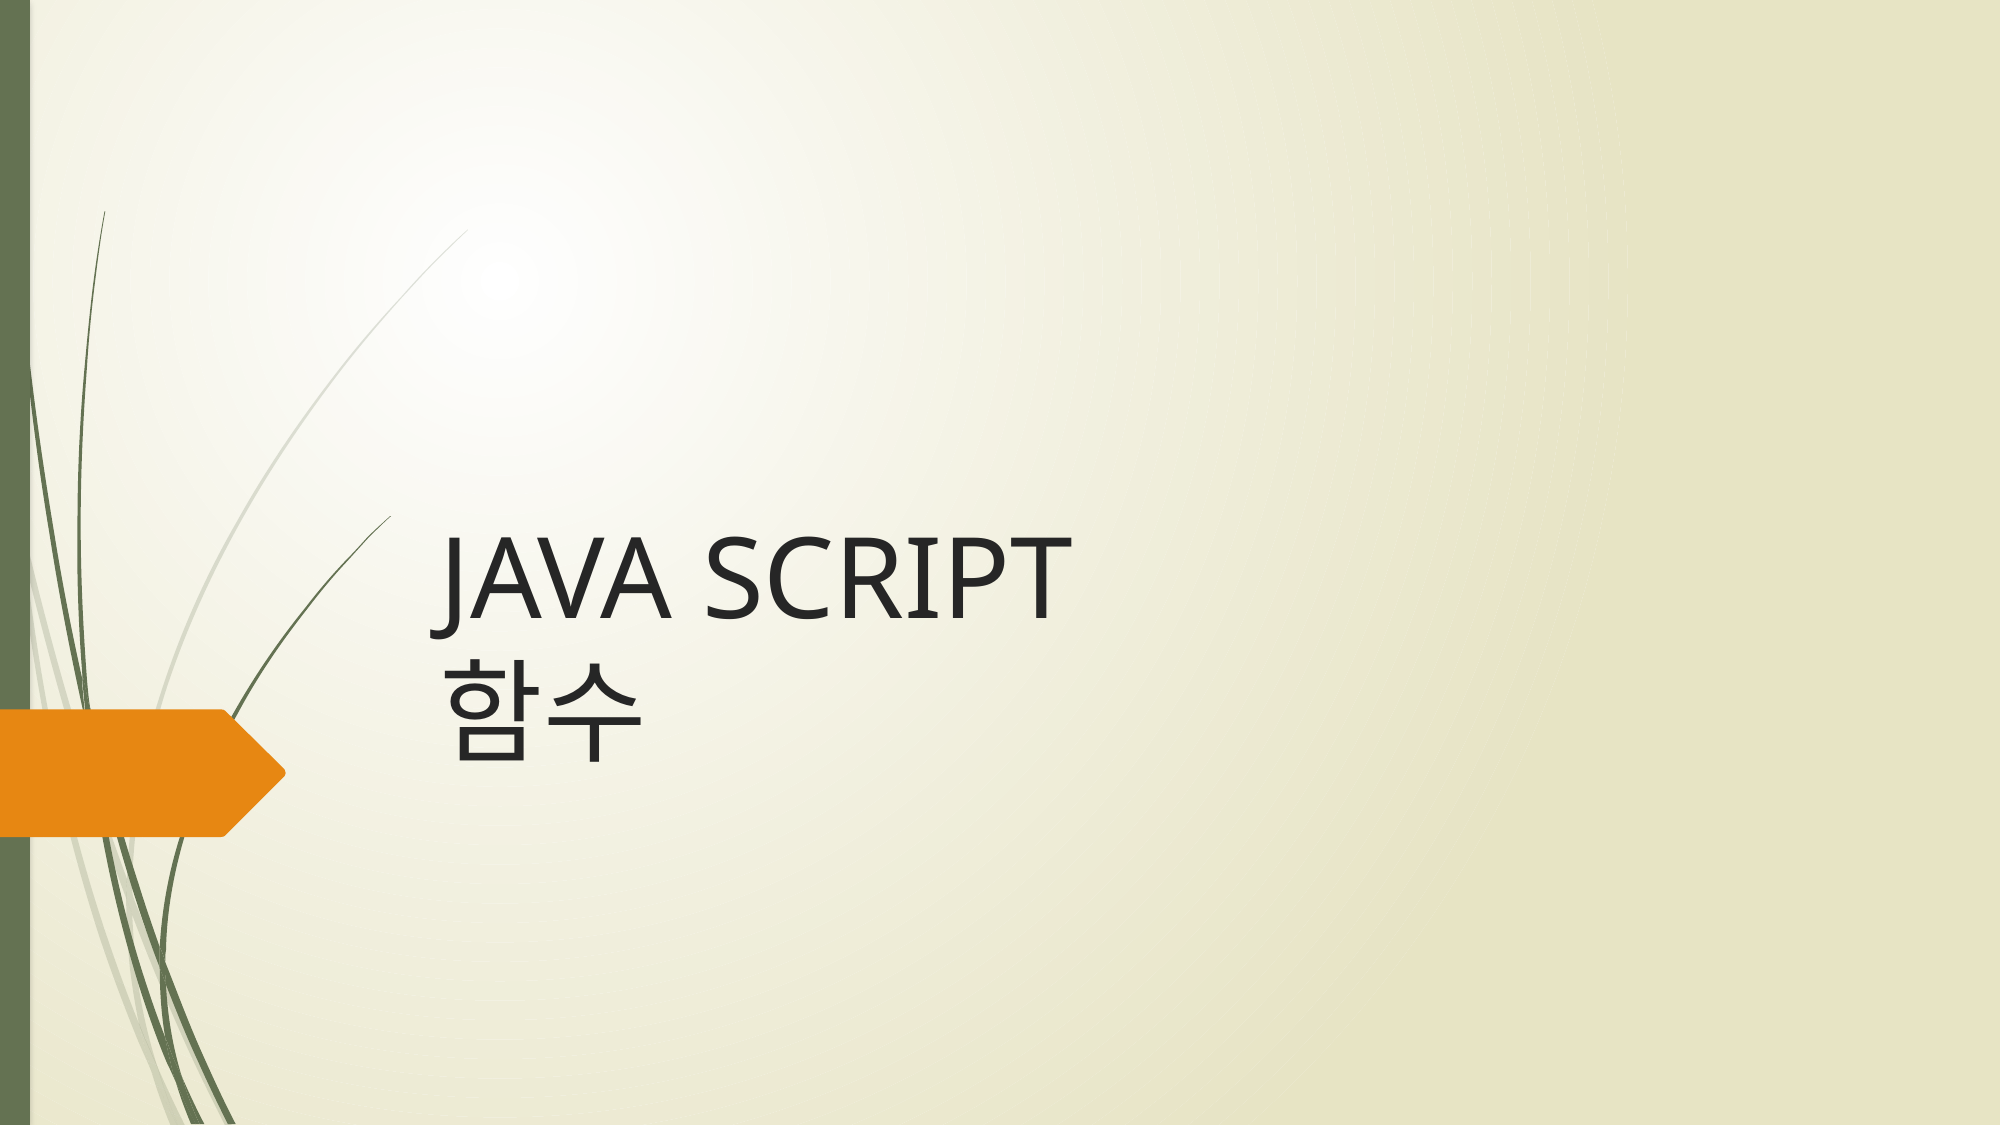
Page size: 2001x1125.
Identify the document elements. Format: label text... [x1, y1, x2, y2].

title JAVA SCRIPT 함수 [424, 412, 1888, 784]
